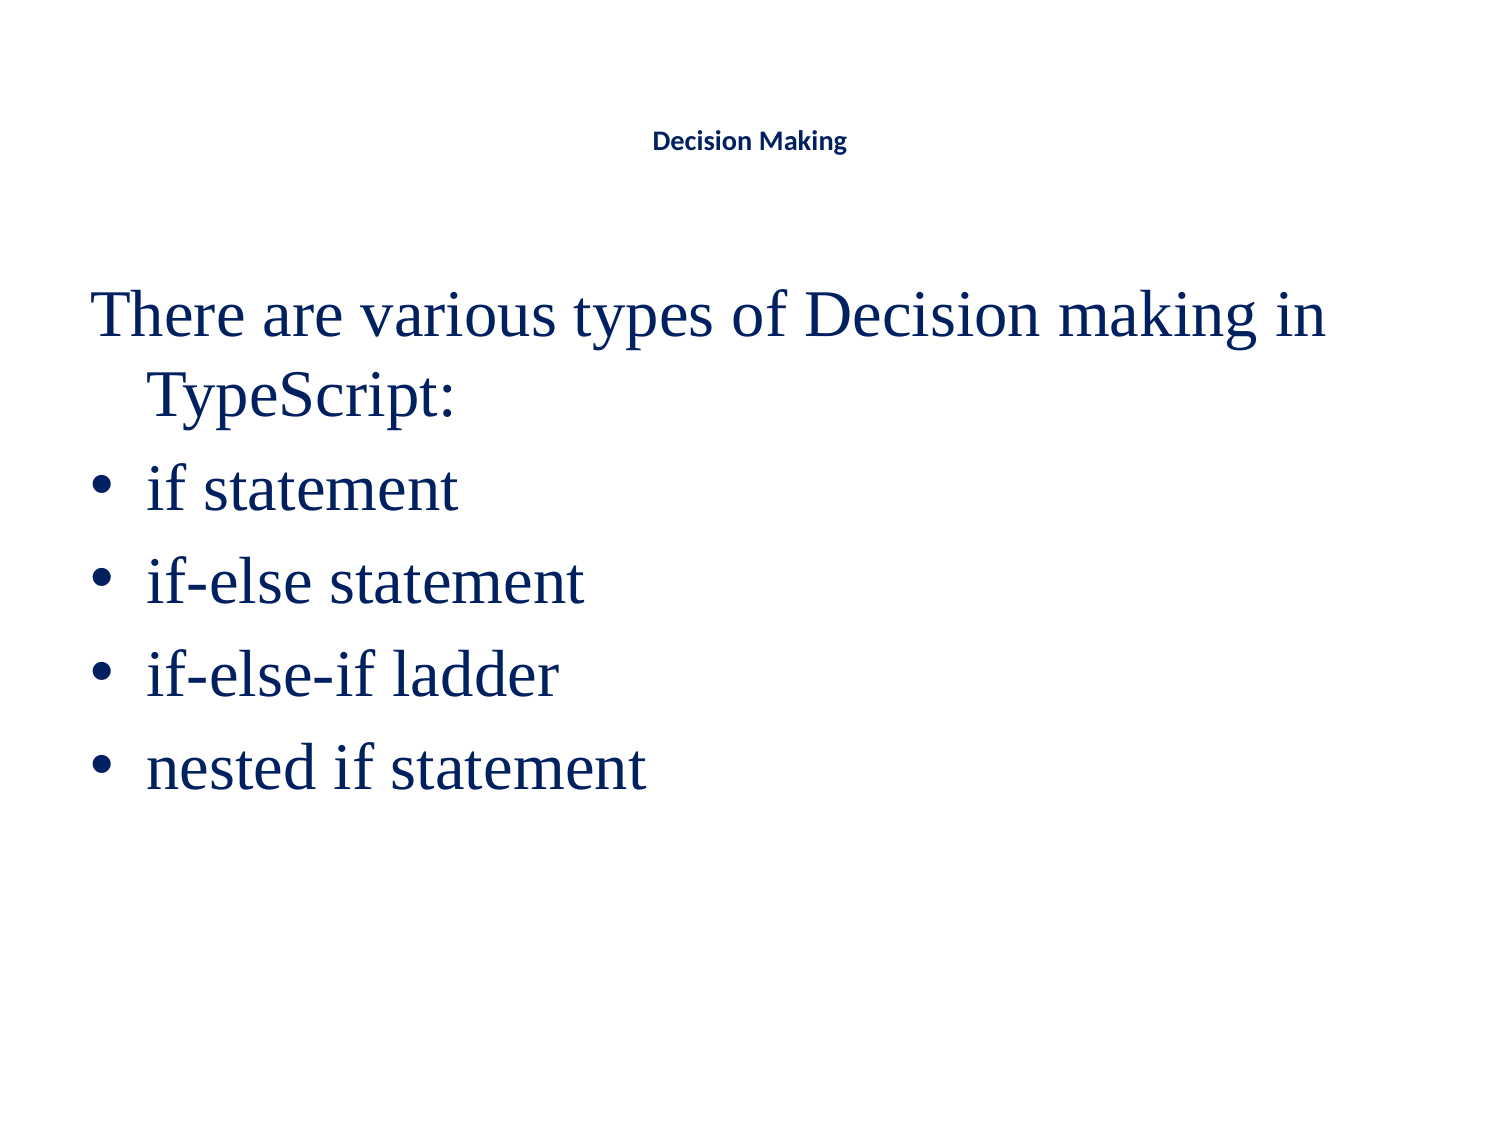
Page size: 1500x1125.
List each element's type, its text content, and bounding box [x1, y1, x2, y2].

title Decision Making [75, 45, 1425, 233]
list There are various types of Decision making in TypeScript: if statement if-else statement if-else-if ladder nested if statement [75, 262, 1425, 1005]
